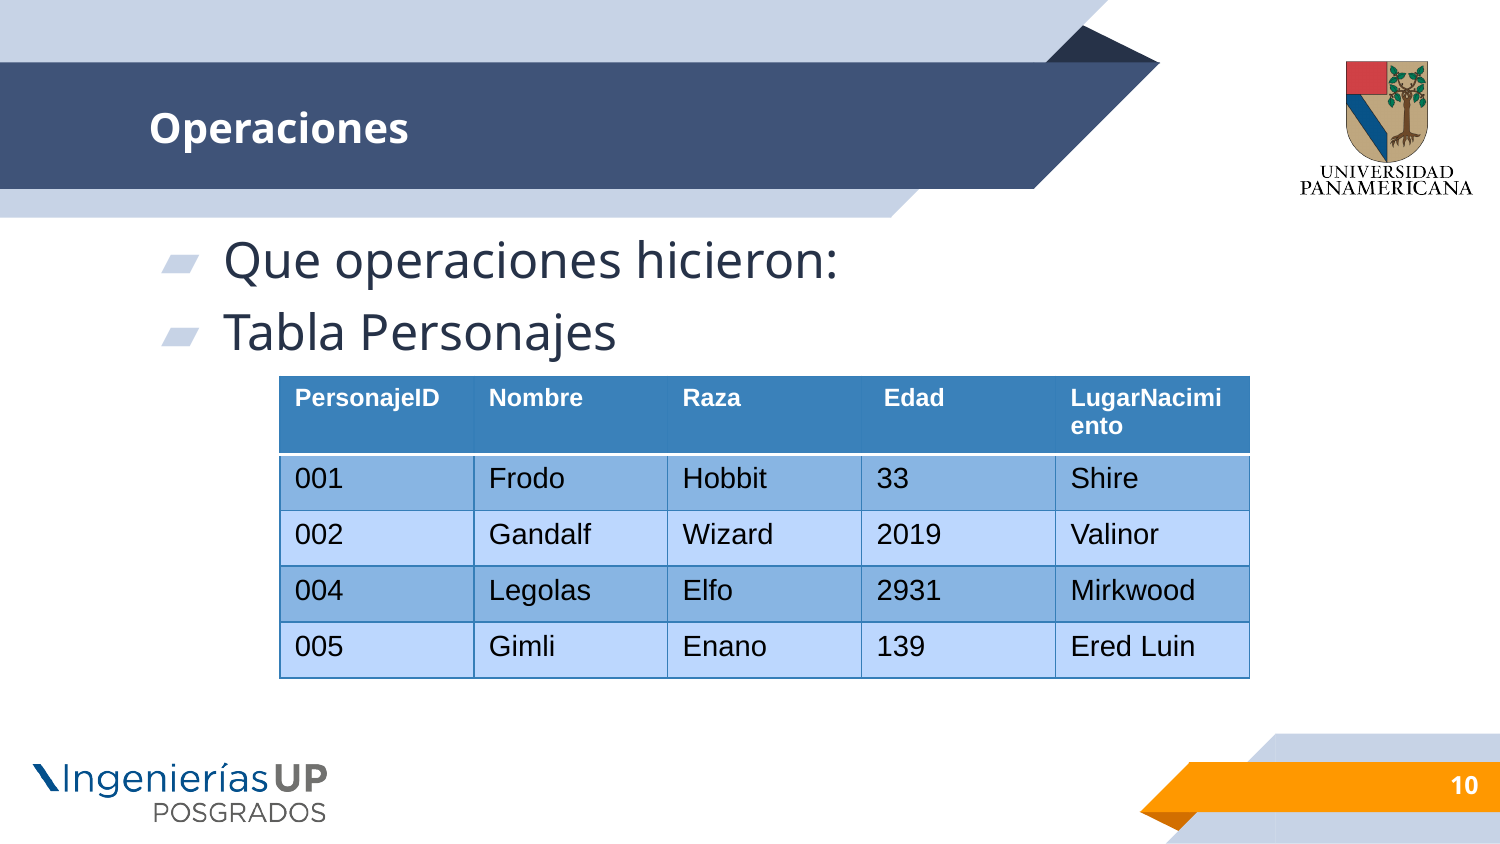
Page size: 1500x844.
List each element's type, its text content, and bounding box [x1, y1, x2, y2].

table_cell 2931 [862, 567, 1055, 621]
table_header Edad [862, 377, 1055, 453]
list Que operaciones hicieron: Tabla Personajes [133, 217, 1140, 734]
table_cell Enano [668, 623, 861, 677]
table_cell Gandalf [475, 511, 667, 565]
table_cell Ered Luin [1056, 623, 1249, 677]
title Operaciones [133, 64, 1035, 190]
table_header Raza [668, 377, 861, 453]
table_cell Legolas [475, 567, 667, 621]
table_cell Hobbit [668, 456, 861, 510]
table_cell 004 [281, 567, 473, 621]
table_cell Gimli [475, 623, 667, 677]
table_cell 2019 [862, 511, 1055, 565]
picture [1286, 44, 1490, 210]
table_header PersonajeID [281, 377, 473, 453]
table_cell Valinor [1056, 511, 1249, 565]
table_cell 002 [281, 511, 473, 565]
slide_number 10 [1249, 760, 1494, 813]
table_cell Mirkwood [1056, 567, 1249, 621]
table_cell 001 [281, 456, 473, 510]
table_cell 33 [862, 456, 1055, 510]
table_cell Wizard [668, 511, 861, 565]
picture [15, 737, 344, 844]
table_cell 005 [281, 623, 473, 677]
table_cell Shire [1056, 456, 1249, 510]
table_header LugarNacimiento [1056, 377, 1249, 453]
table_header Nombre [475, 377, 667, 453]
table_cell Elfo [668, 567, 861, 621]
table_cell 139 [862, 623, 1055, 677]
table_cell Frodo [475, 456, 667, 510]
